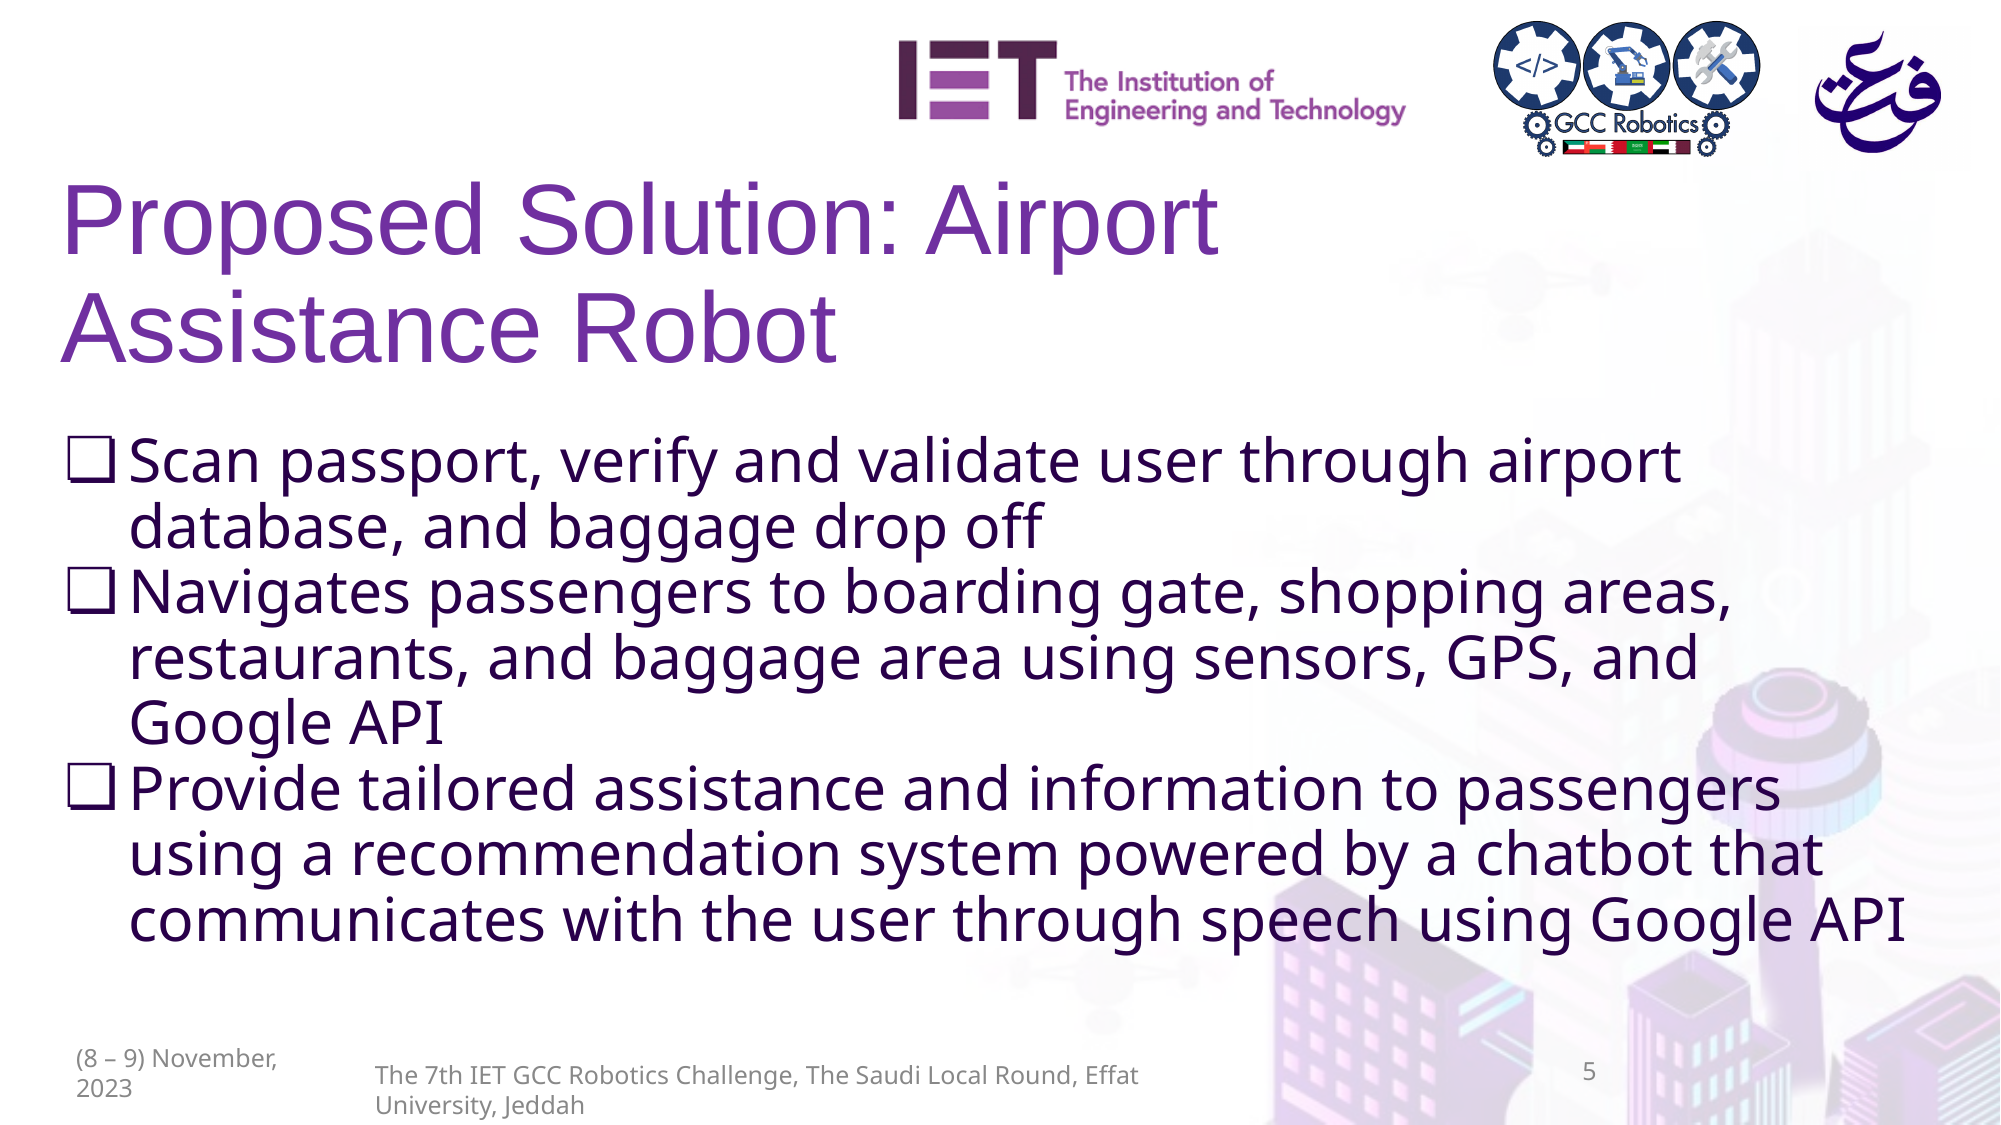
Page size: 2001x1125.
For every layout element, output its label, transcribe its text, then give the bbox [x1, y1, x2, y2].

picture [1482, 14, 1771, 161]
list Scan passport, verify and validate user through airport database, and baggage drop off Navigates passengers to boarding gate, shopping areas, restaurants, and baggage area using sensors, GPS, and Google API Provide tailored assistance and information to passengers using a recommendation system powered by a chatbot that communicates with the user through speech using Google API [45, 423, 1927, 986]
footer The 7th IET GCC Robotics Challenge, The Saudi Local Round, Effat University, Jeddah [359, 1059, 1240, 1120]
picture [838, 22, 1455, 145]
picture [1798, 26, 1971, 171]
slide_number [61, 1042, 337, 1103]
title Proposed Solution: Airport Assistance Robot [45, 167, 1508, 385]
slide_number ‹#› [1482, 1042, 1612, 1103]
